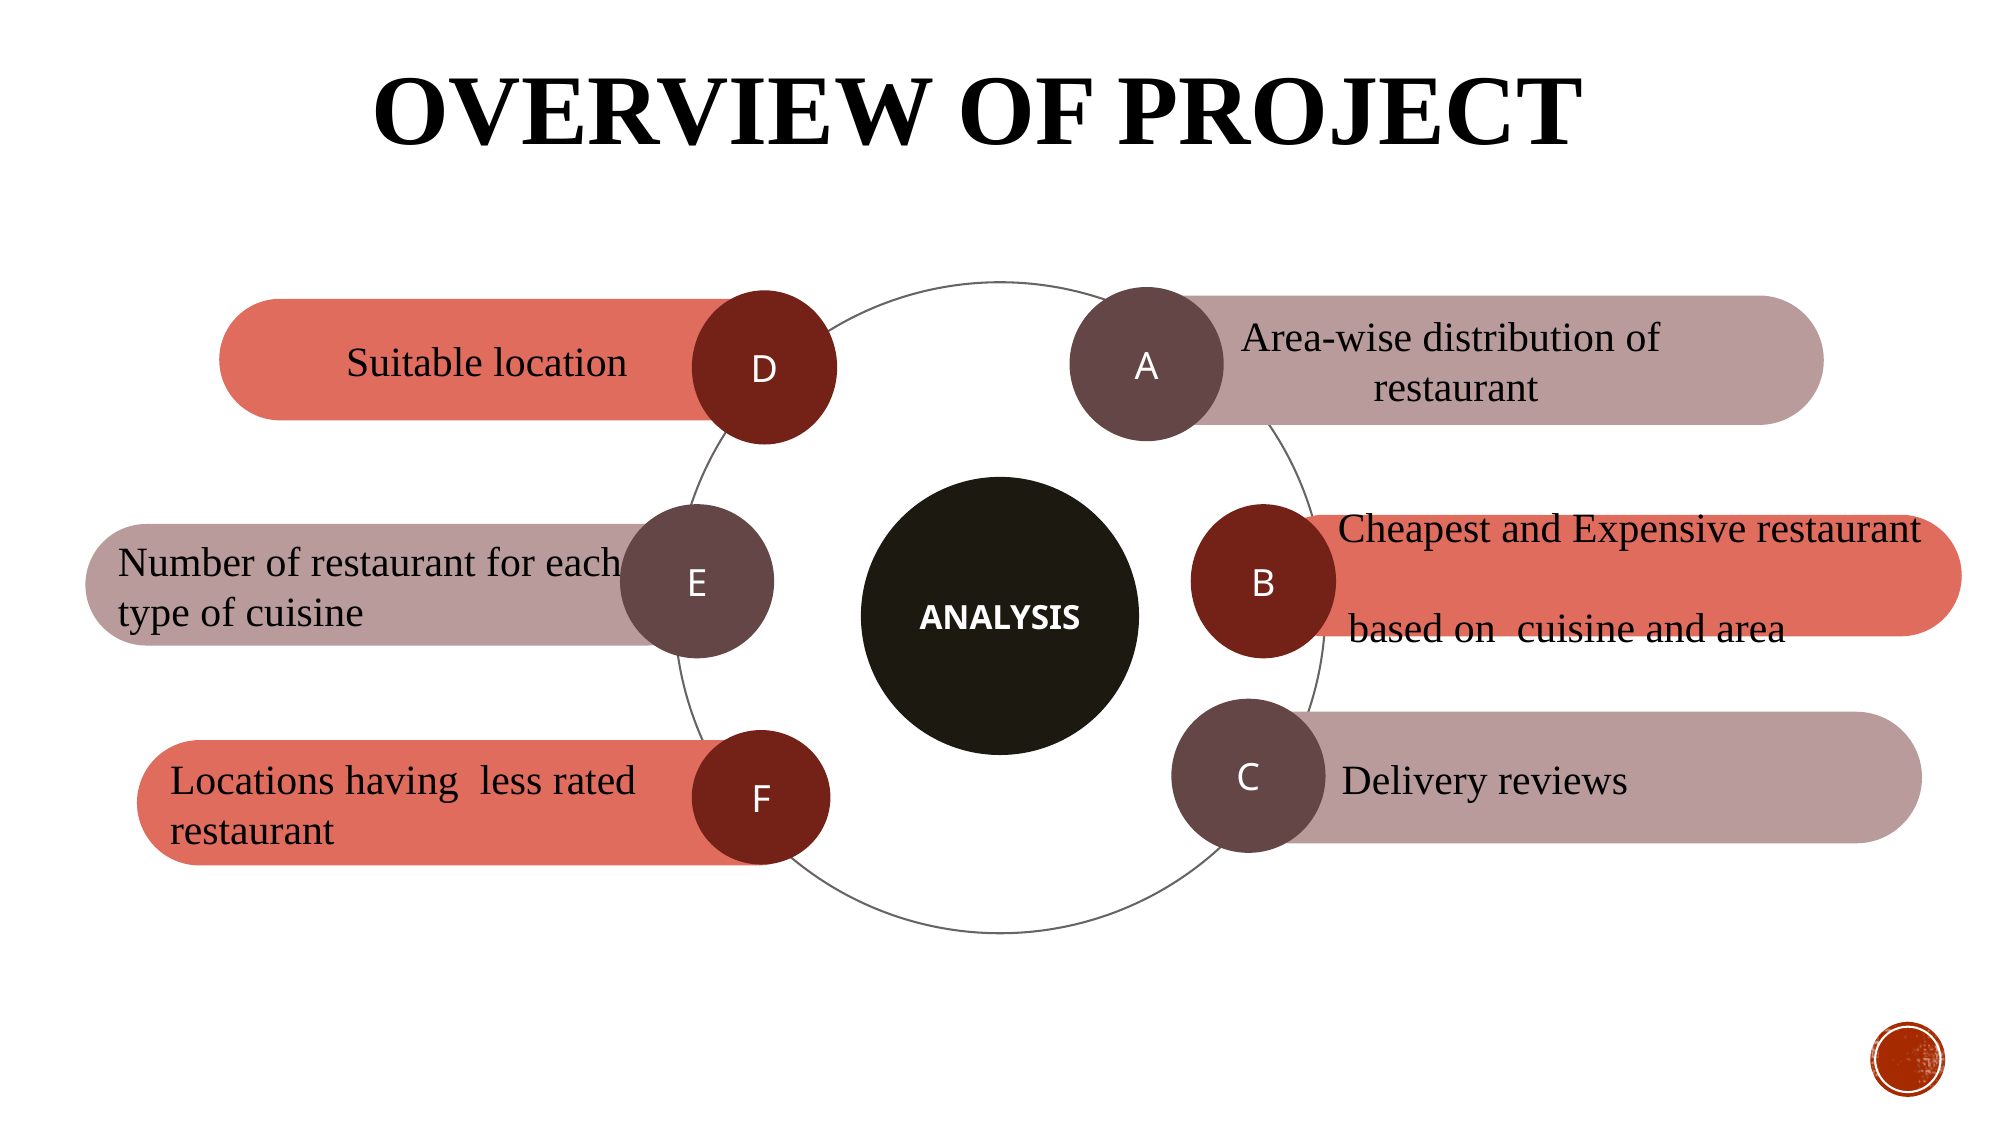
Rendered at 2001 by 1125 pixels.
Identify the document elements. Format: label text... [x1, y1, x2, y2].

text_box F [691, 804, 832, 866]
text_box Cheapest and Expensive restaurant based on cuisine and area [1306, 513, 1963, 638]
text_box Delivery reviews [1287, 710, 1924, 845]
text_box C [1170, 697, 1327, 854]
text_box E [618, 503, 776, 600]
text_box ANALYSIS [860, 475, 1141, 733]
title Overview of PROJECT [356, 35, 1783, 188]
text_box A [1068, 285, 1225, 443]
text_box Area-wise distribution of restaurant [1184, 294, 1825, 426]
text_box B [1189, 503, 1338, 660]
text_box Locations having less rated restaurant [135, 739, 766, 867]
picture [493, 603, 1075, 801]
text_box Number of restaurant for each type of cuisine [84, 522, 644, 647]
text_box D [690, 289, 839, 446]
text_box Suitable location [218, 297, 730, 422]
text_box [690, 281, 1326, 935]
